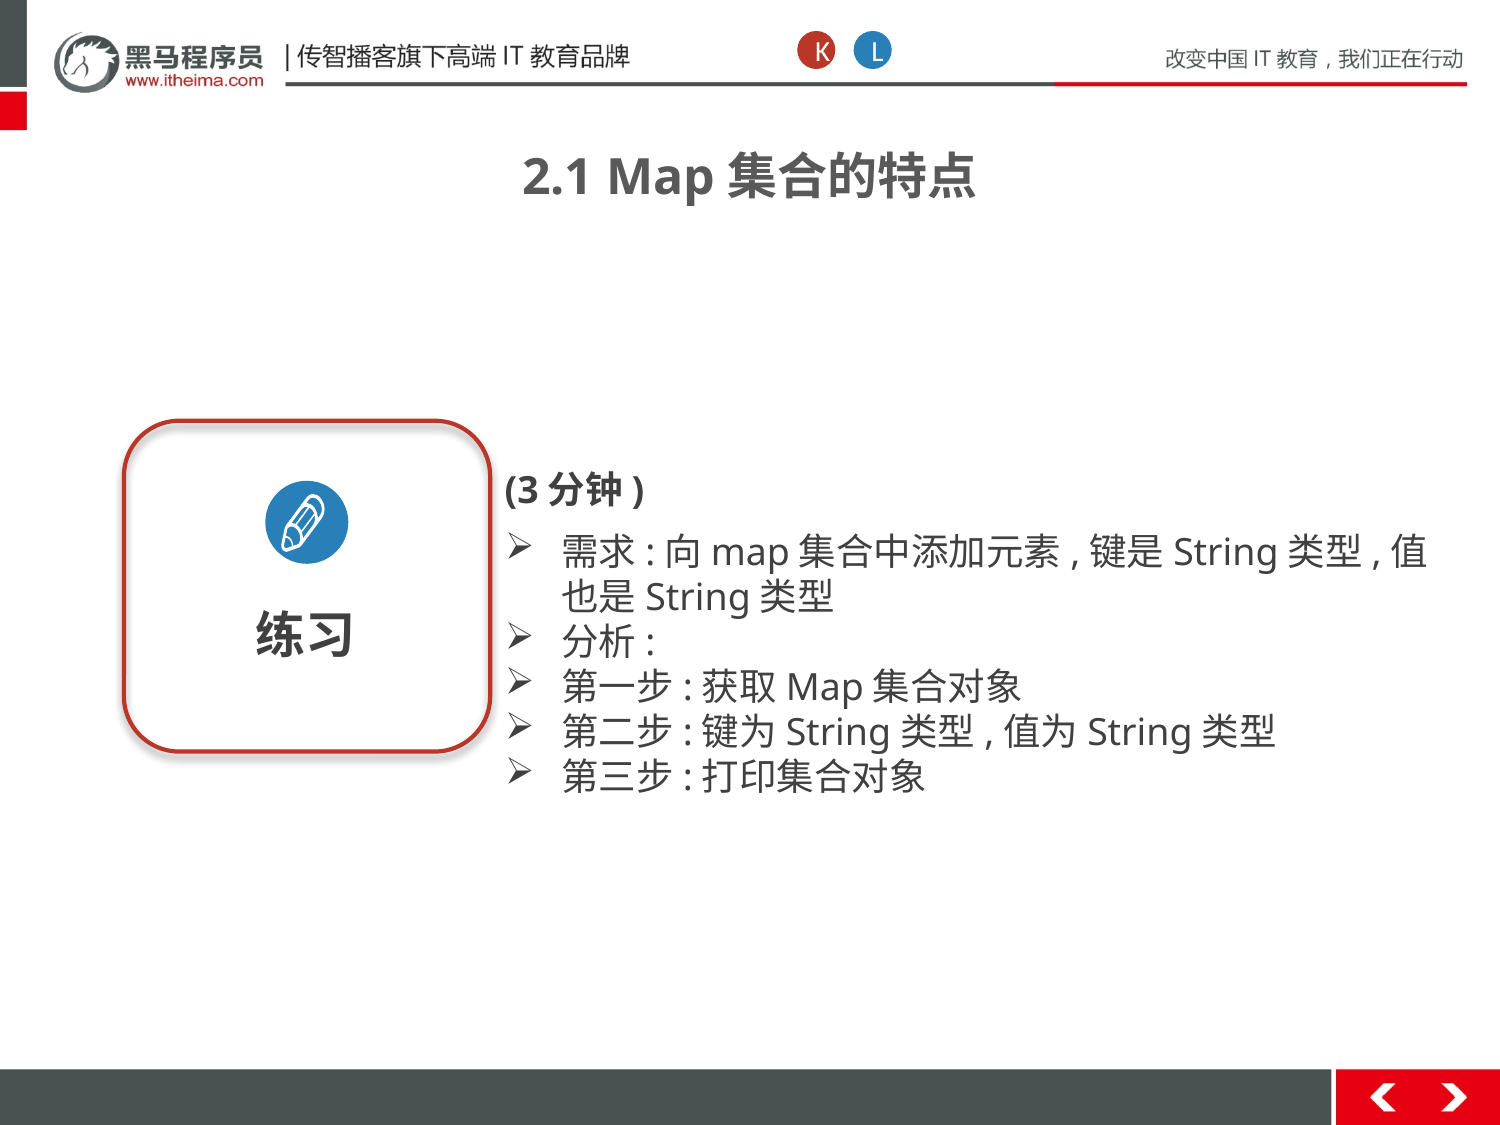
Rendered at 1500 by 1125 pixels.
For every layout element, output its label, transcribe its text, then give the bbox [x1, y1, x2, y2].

text_box K [795, 28, 838, 72]
text_box 需求:向map集合中添加元素,键是String类型,值也是String类型 分析: 第一步:获取Map集合对象 第二步:键为String类型,值为String类型 第三步:打印集合对象 [490, 520, 1447, 806]
text_box (3分钟) [496, 458, 660, 518]
picture [0, 0, 1500, 137]
text_box 2.1 Map集合的特点 [0, 137, 1500, 209]
picture [0, 209, 1500, 1125]
text_box L [851, 28, 894, 72]
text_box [123, 420, 491, 752]
